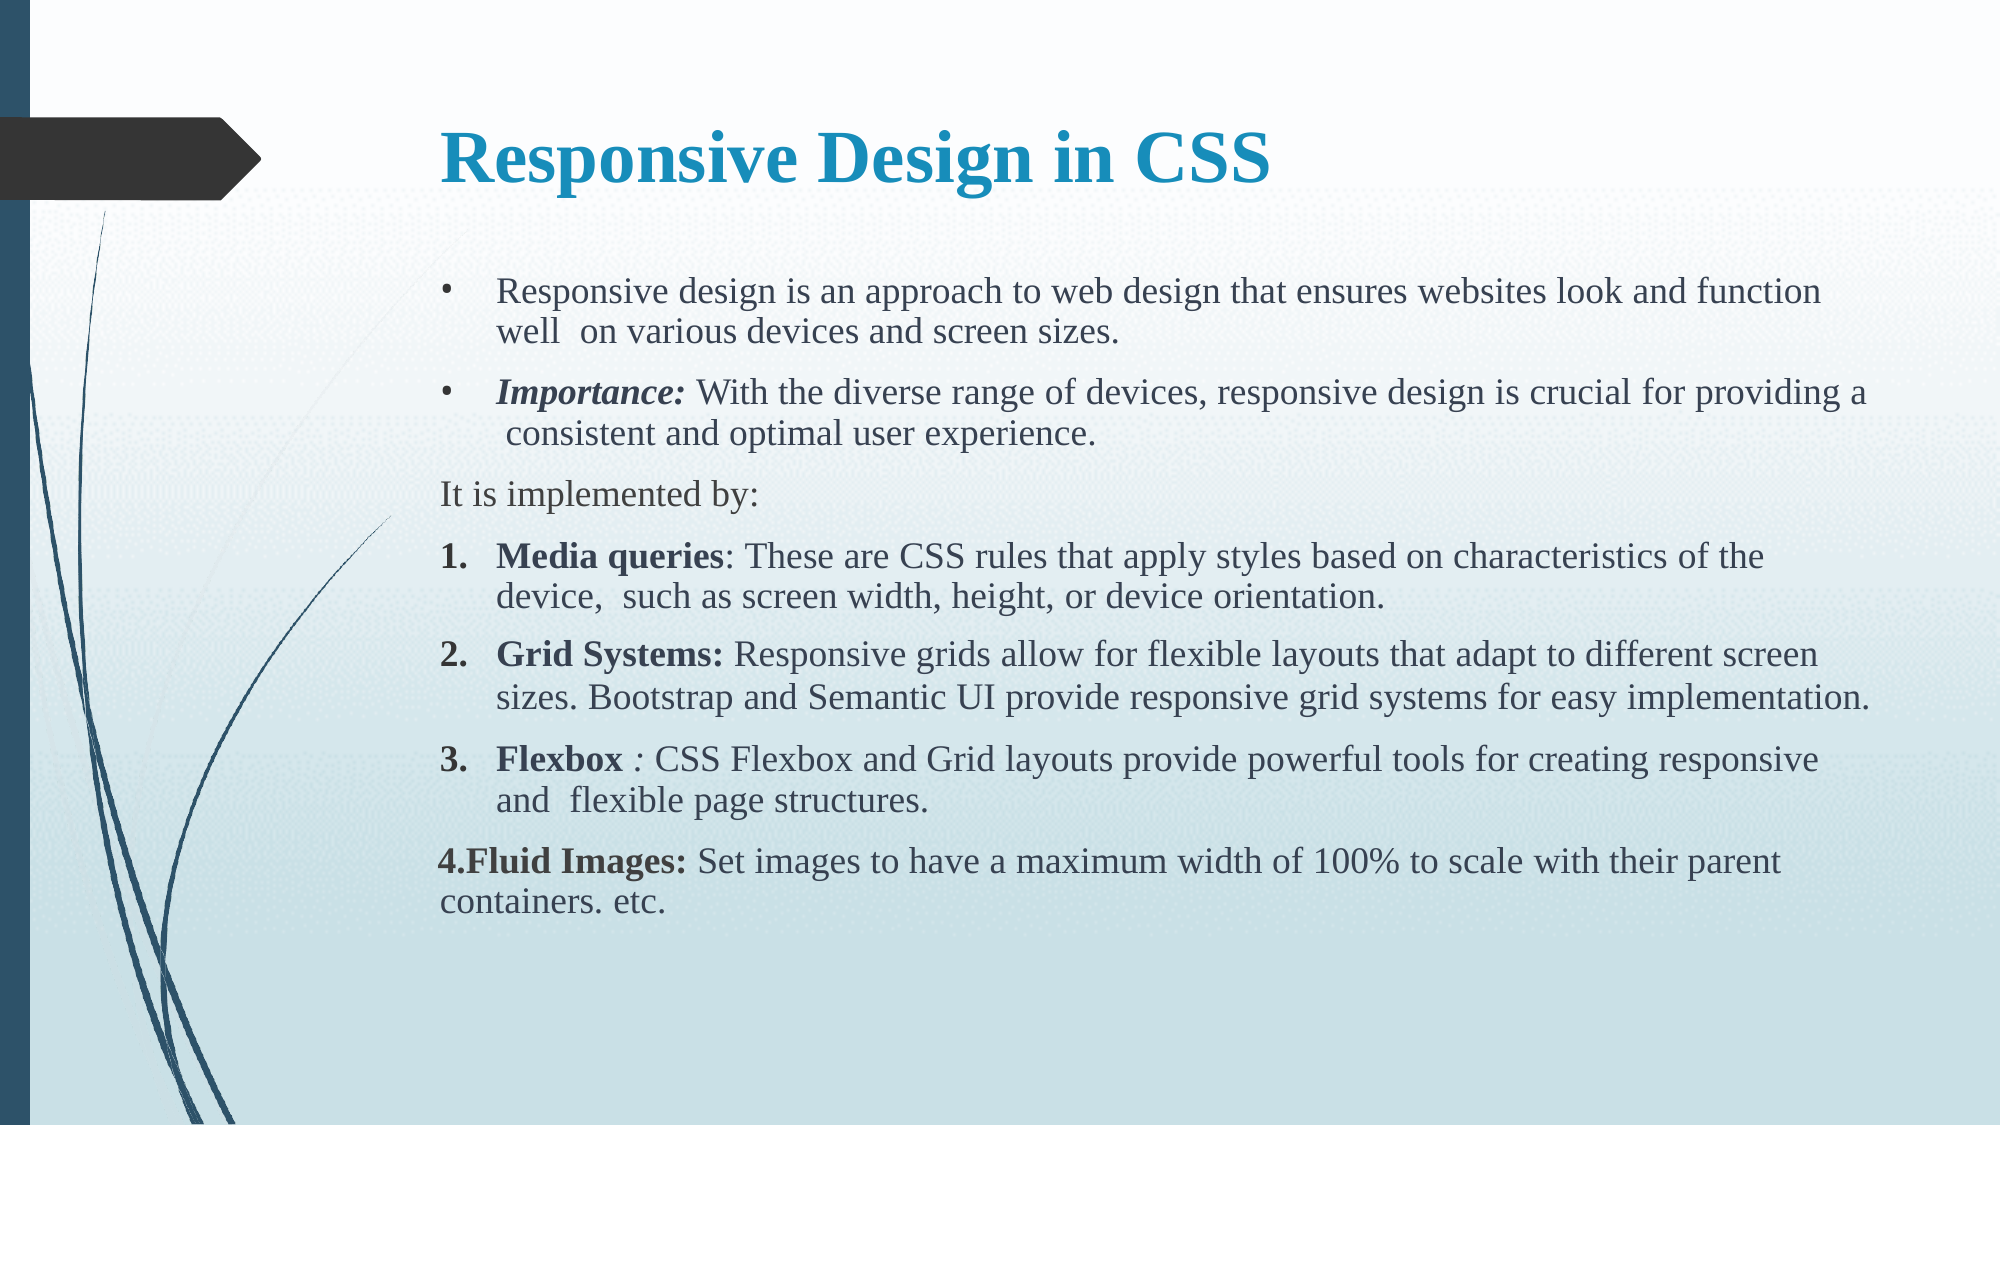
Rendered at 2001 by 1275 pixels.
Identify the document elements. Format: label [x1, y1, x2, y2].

text_box [0, 0, 2000, 1126]
